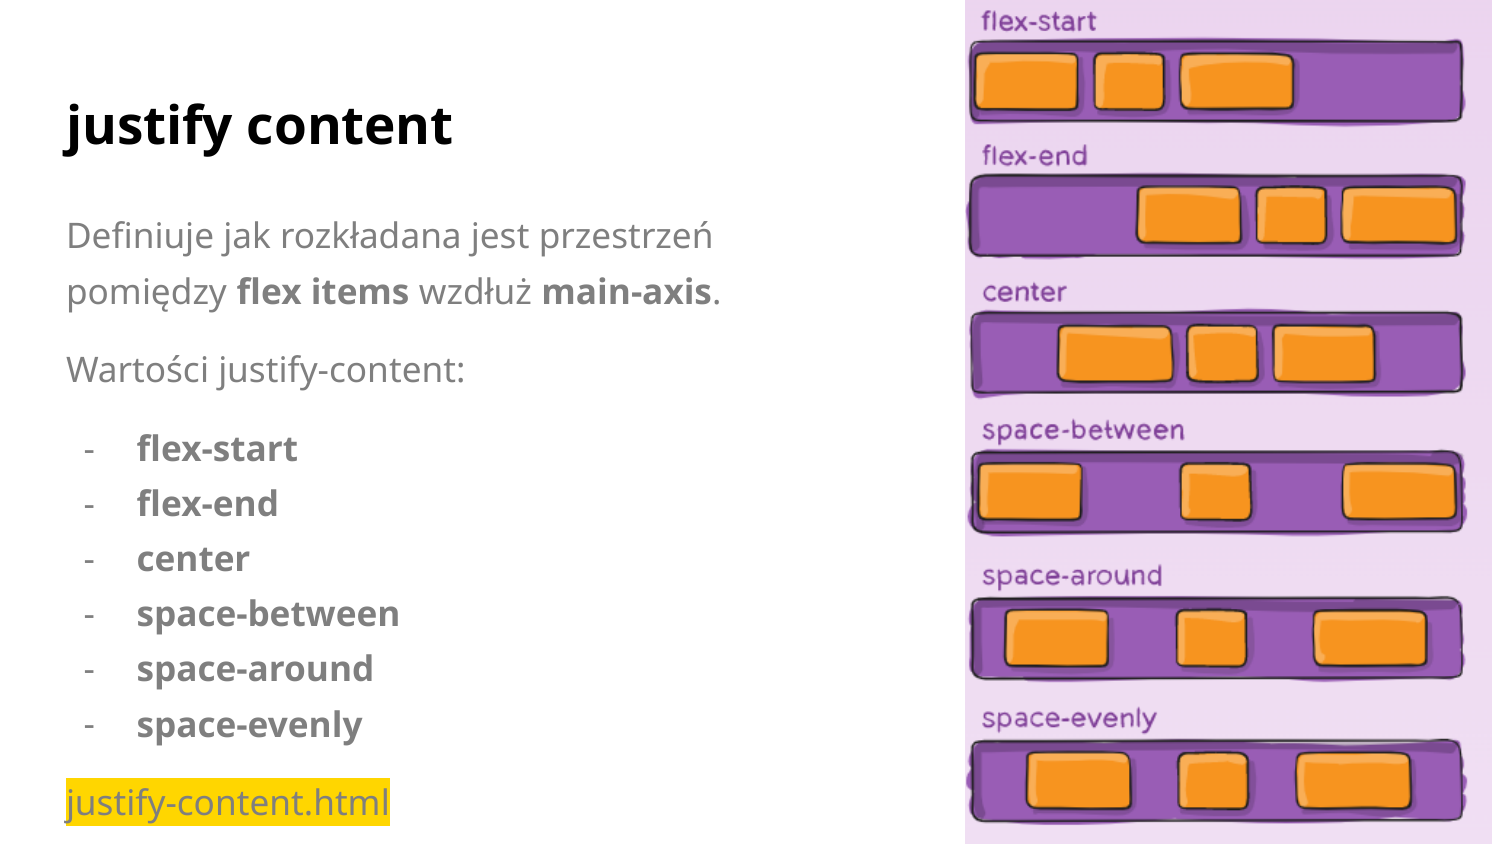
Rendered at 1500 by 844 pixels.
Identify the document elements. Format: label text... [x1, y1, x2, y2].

picture [964, 0, 1492, 844]
title justify content [51, 72, 959, 176]
list Definiuje jak rozkładana jest przestrzeń pomiędzy flex items wzdłuż main-axis. Wartości justify-content: flex-start flex-end center space-between space-around space-evenly justify-content.html [51, 189, 959, 844]
